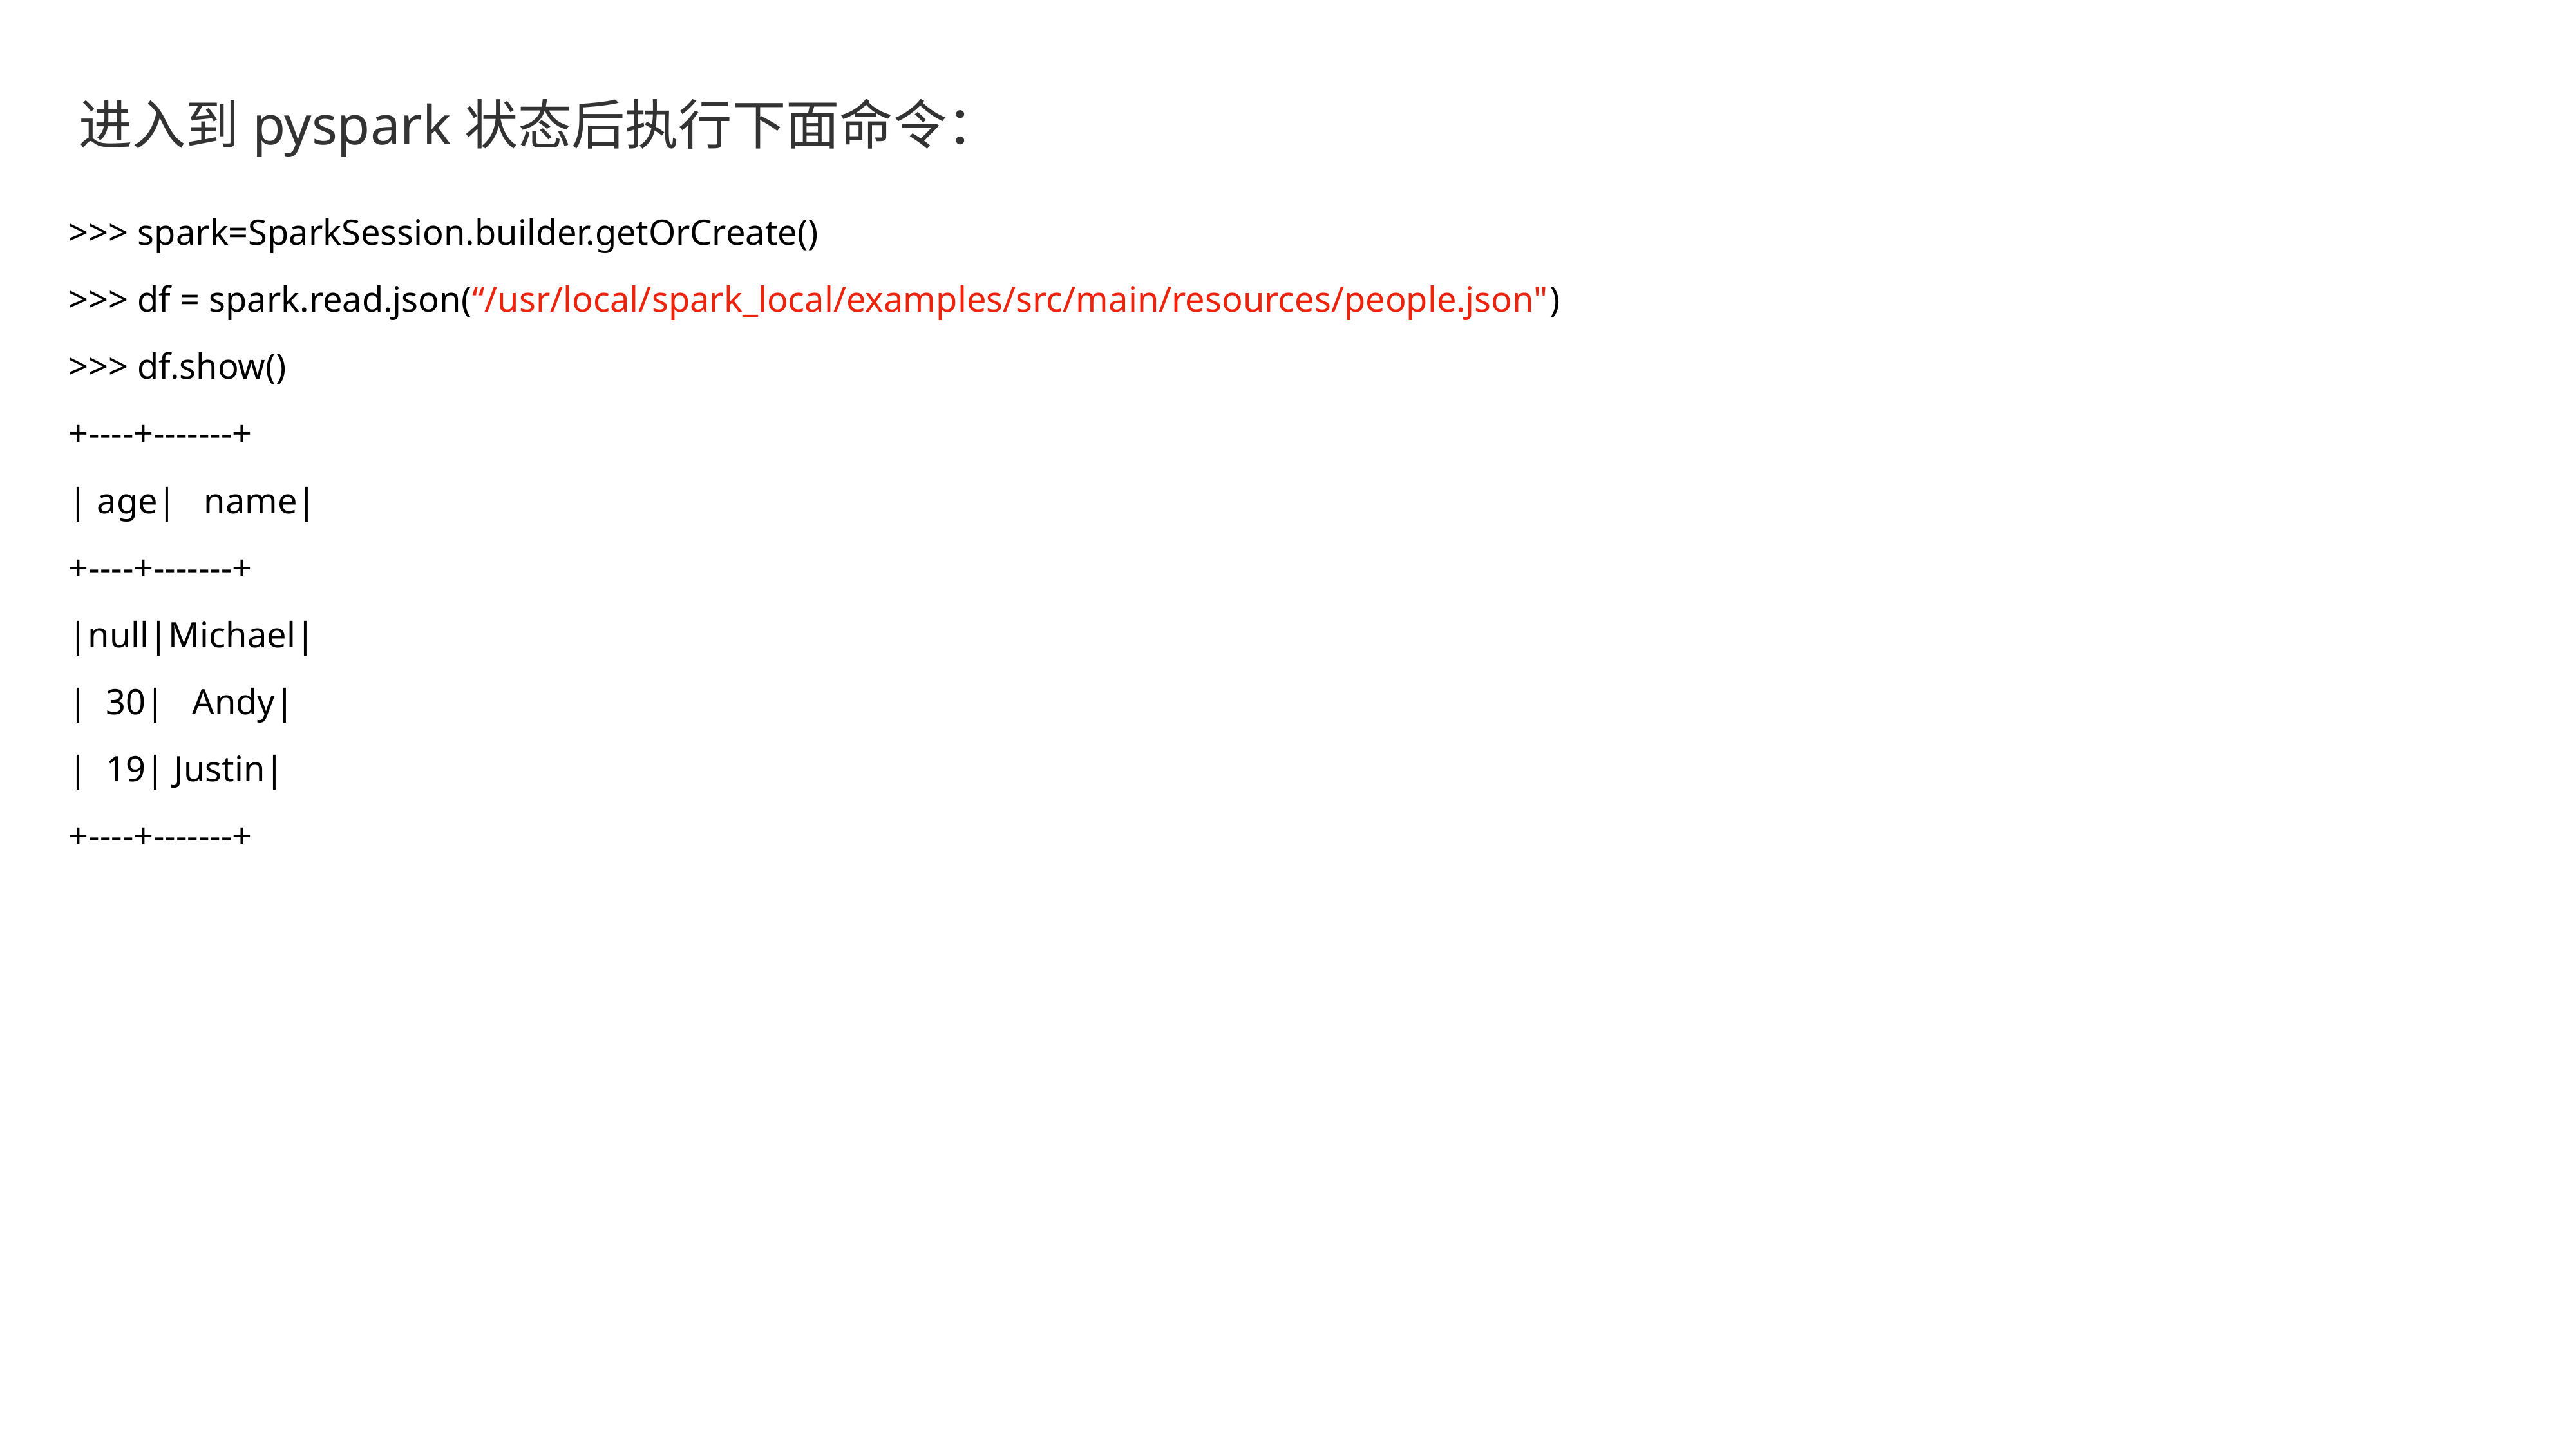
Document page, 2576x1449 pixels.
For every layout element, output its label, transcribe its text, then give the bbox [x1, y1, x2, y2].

text_box 进入到pyspark状态后执行下面命令： [73, 35, 2322, 160]
text_box >>> spark=SparkSession.builder.getOrCreate() >>> df = spark.read.json(“/usr/local/spark_local/examples/src/main/resources/people.json") >>> df.show() +----+-------+ | age| name| +----+-------+ |null|Michael| | 30| Andy| | 19| Justin| +----+-------+ [63, 179, 2034, 861]
